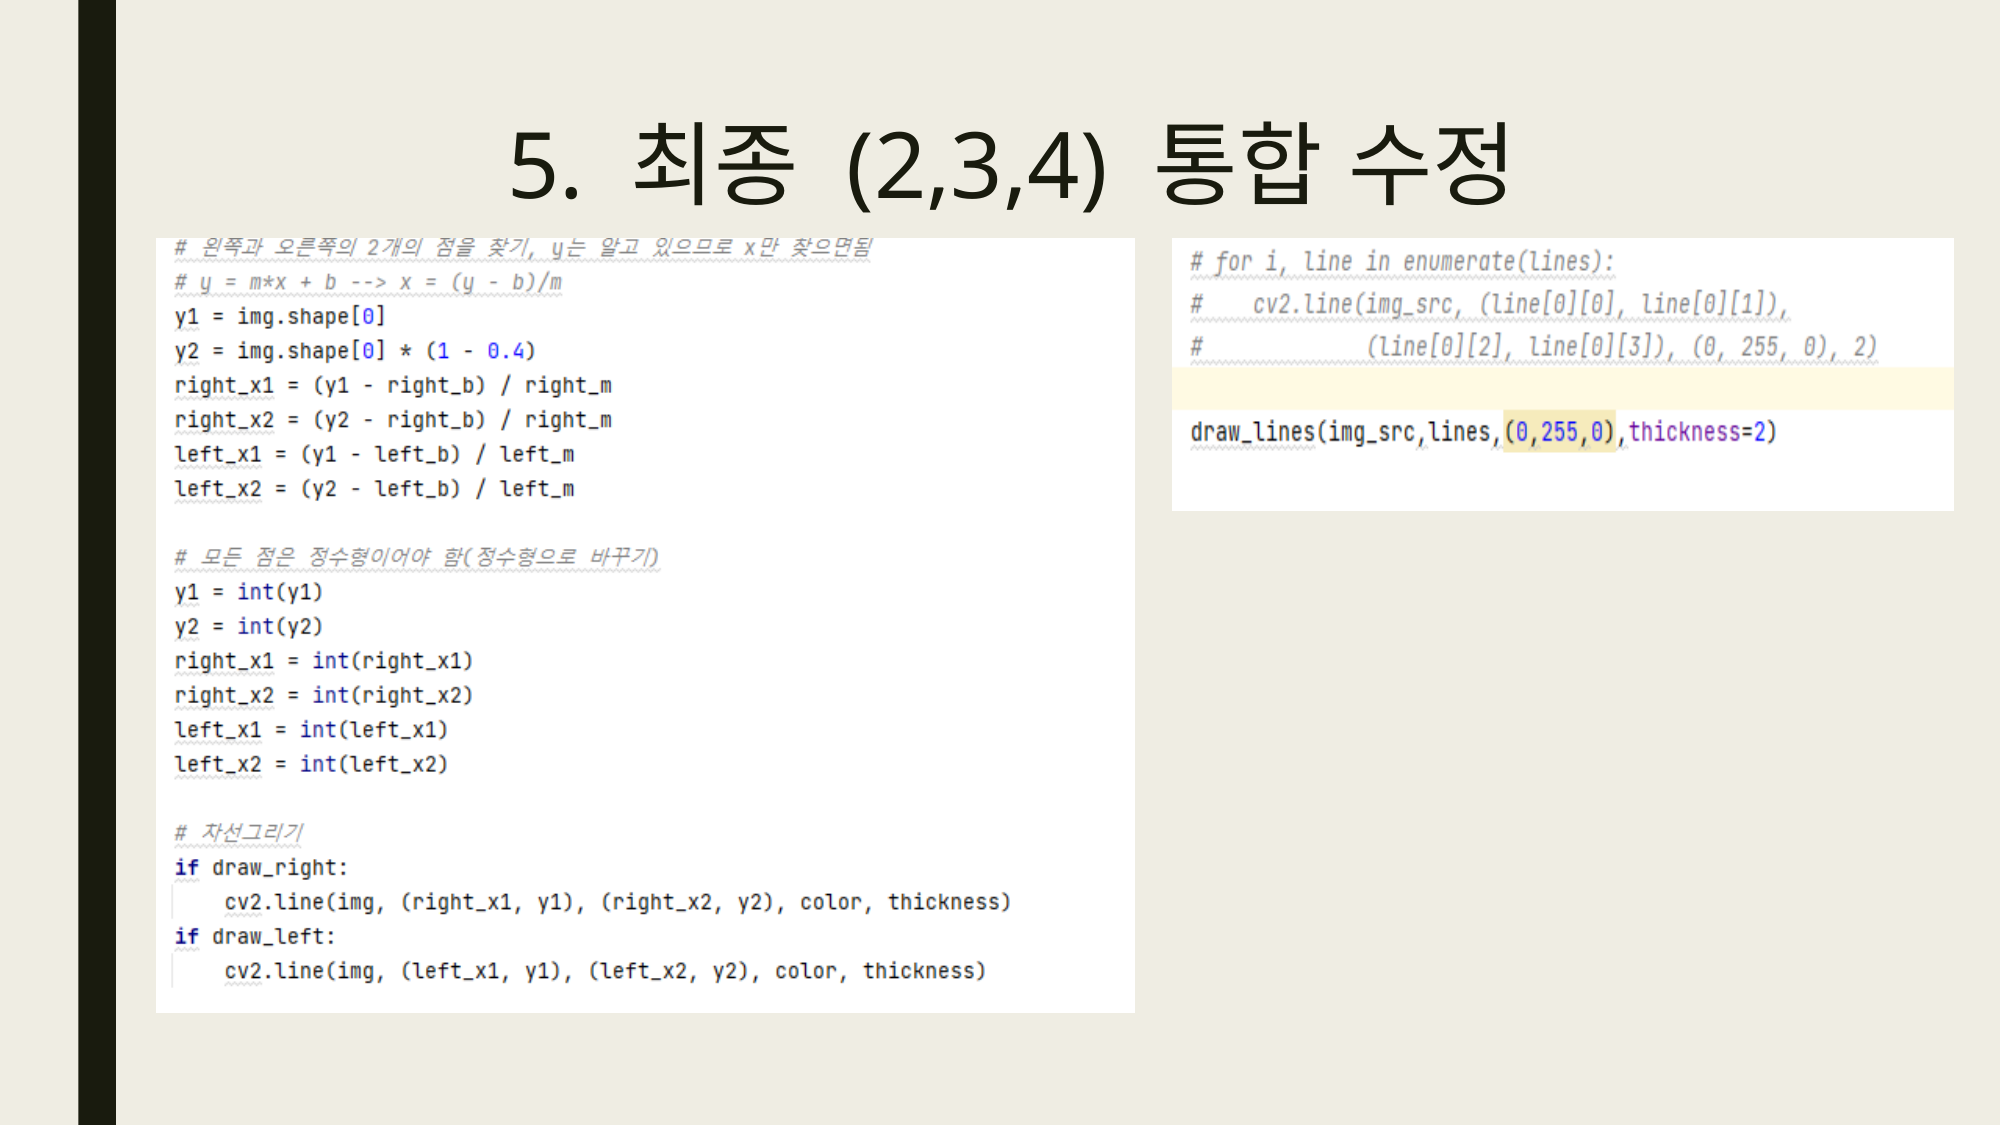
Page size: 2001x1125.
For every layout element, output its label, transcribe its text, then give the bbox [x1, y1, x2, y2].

picture [1172, 238, 1954, 511]
title 5. 최종 (2,3,4) 통합 수정 [225, 112, 1800, 357]
picture [156, 238, 1135, 1013]
